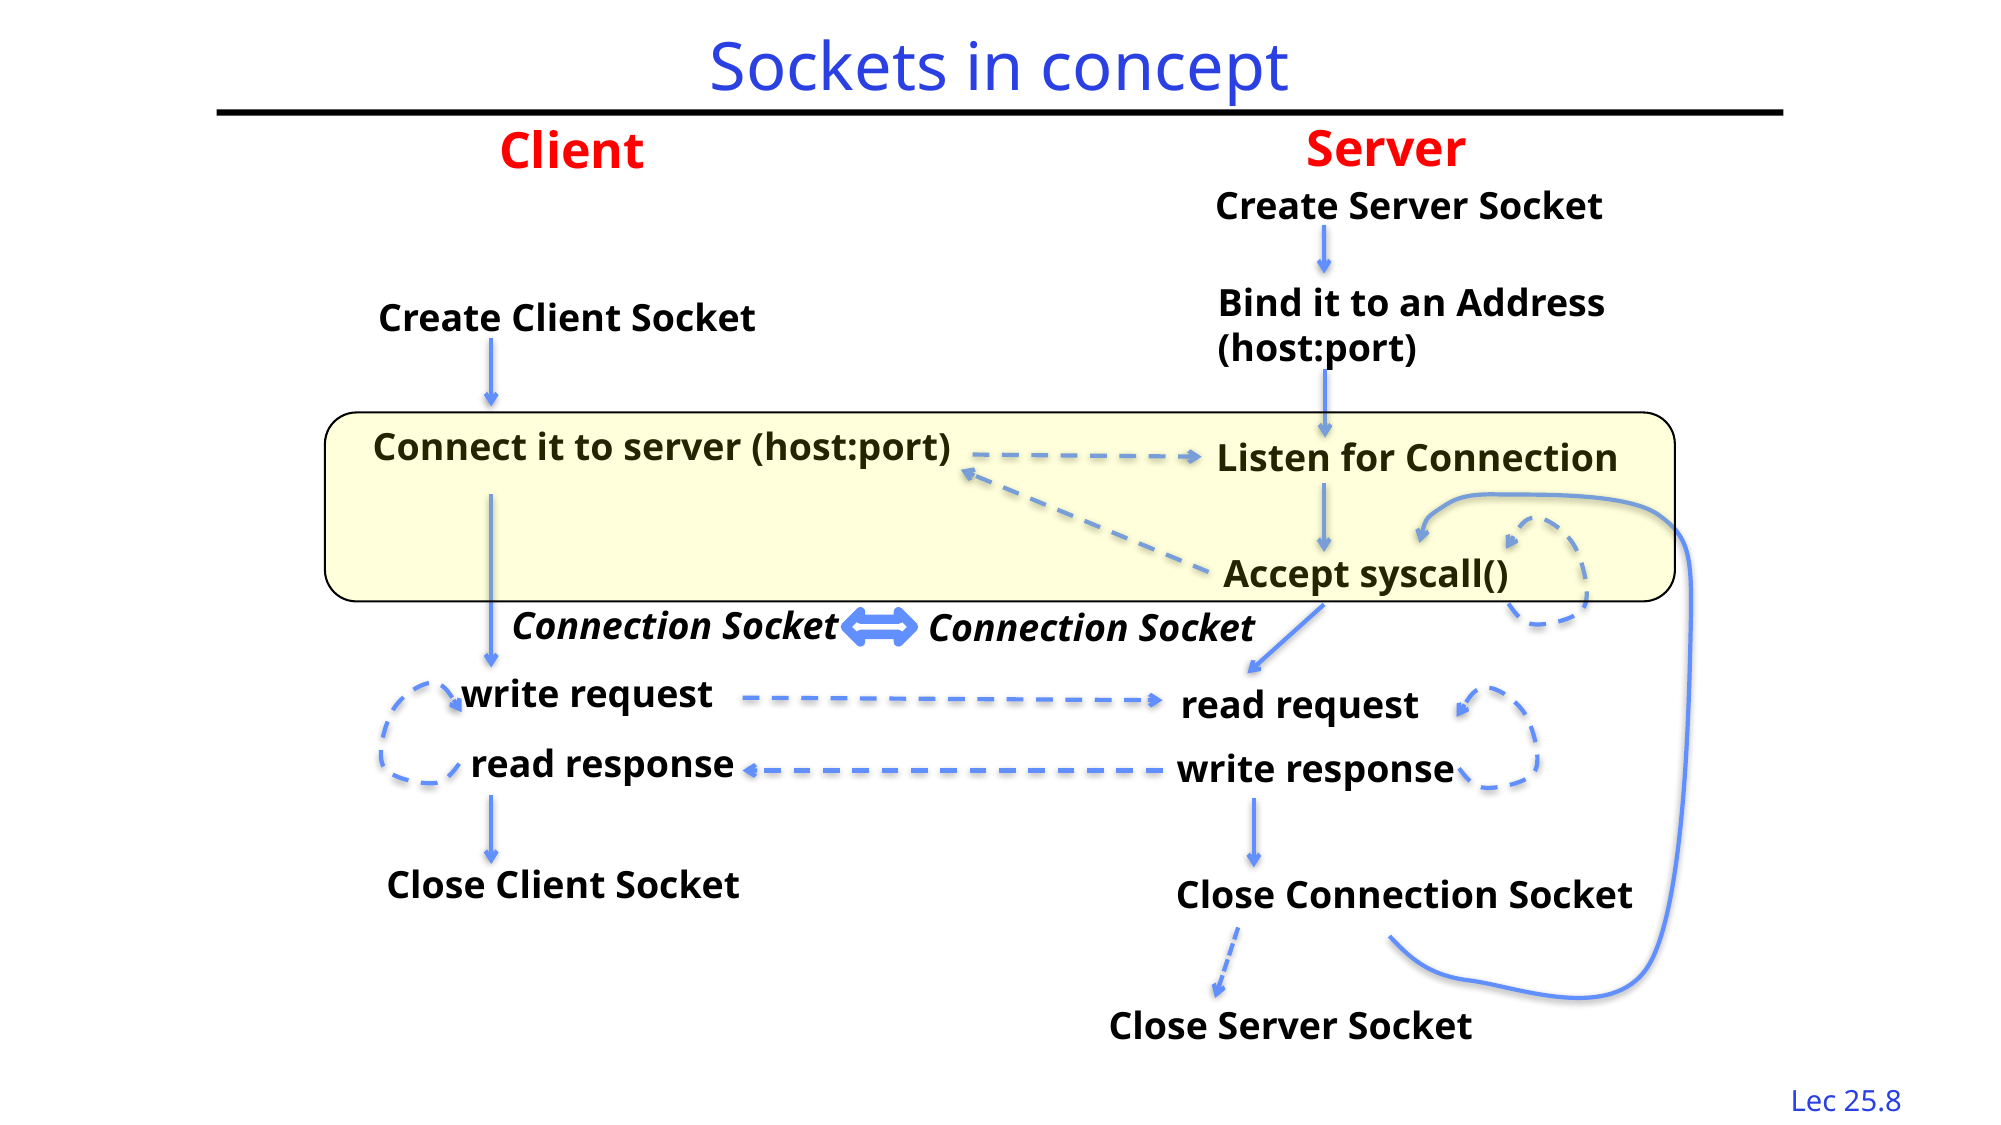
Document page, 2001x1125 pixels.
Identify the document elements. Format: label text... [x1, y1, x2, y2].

text_box [378, 681, 461, 786]
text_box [488, 494, 1325, 674]
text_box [742, 737, 1466, 799]
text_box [960, 469, 1207, 573]
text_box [367, 286, 957, 477]
text_box [962, 412, 1198, 468]
text_box read response [455, 733, 750, 793]
text_box Server [1291, 108, 1483, 173]
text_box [1214, 927, 1239, 999]
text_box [454, 662, 1163, 724]
text_box Close Server Socket [1093, 994, 1489, 1055]
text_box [1212, 482, 1588, 625]
text_box Client [484, 111, 661, 187]
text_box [1203, 174, 1629, 488]
text_box Close Connection Socket [1161, 863, 1389, 924]
text_box [1387, 526, 1694, 1001]
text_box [972, 454, 1208, 458]
text_box [324, 412, 955, 602]
text_box read request [1165, 673, 1435, 733]
text_box [1593, 412, 1675, 602]
text_box Close Client Socket [371, 853, 756, 914]
title Sockets in concept [216, 24, 1784, 113]
